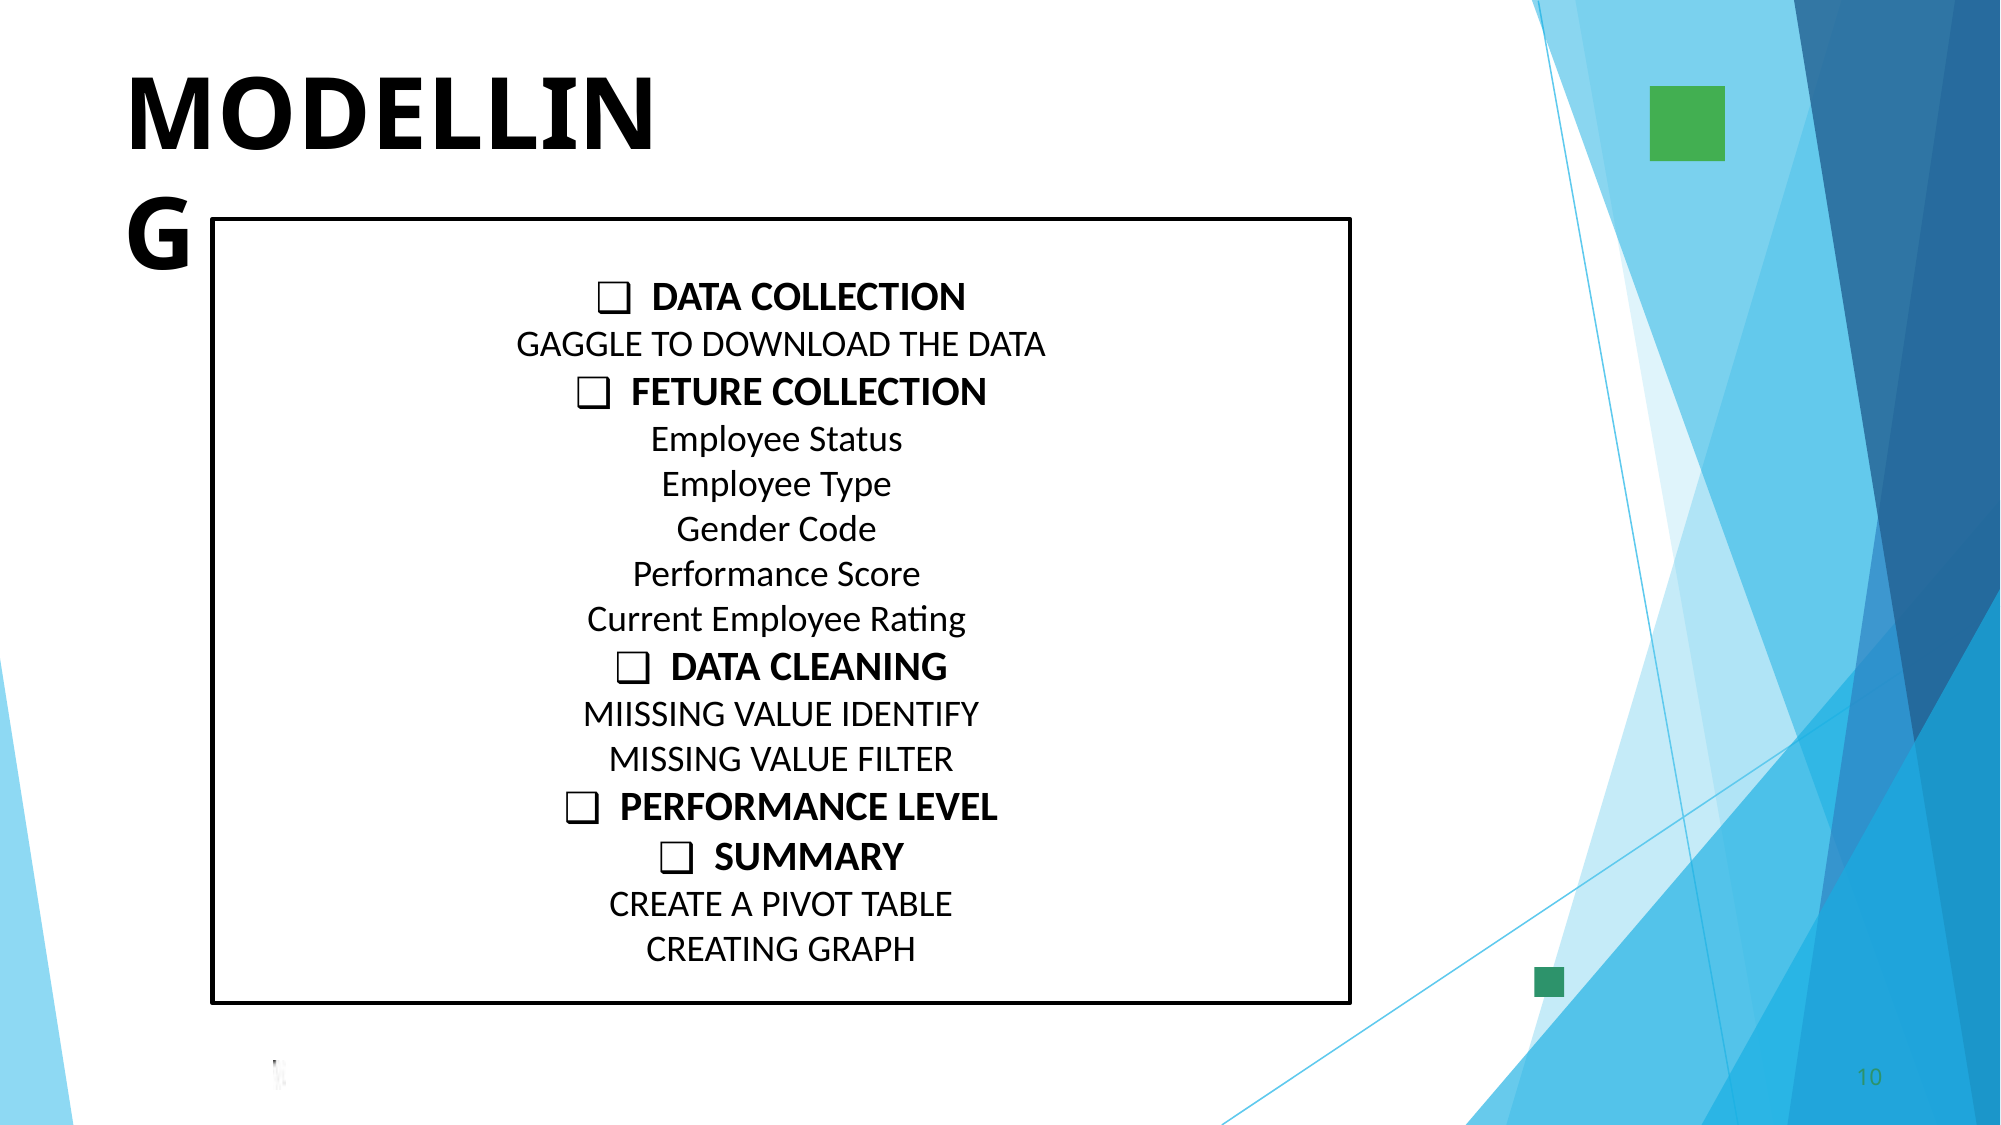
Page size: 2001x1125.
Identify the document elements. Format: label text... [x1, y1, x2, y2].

text_box DATA COLLECTION GAGGLE TO DOWNLOAD THE DATA FETURE COLLECTION Employee Status Employee Type Gender Code Performance Score Current Employee Rating DATA CLEANING MIISSING VALUE IDENTIFY MISSING VALUE FILTER PERFORMANCE LEVEL SUMMARY CREATE A PIVOT TABLE CREATING GRAPH [212, 218, 1350, 1004]
picture [273, 1060, 287, 1091]
text_box ‹#› [1849, 1061, 1888, 1095]
text_box [1649, 86, 1725, 162]
text_box [1534, 967, 1565, 997]
text_box MODELLING [121, 47, 664, 290]
